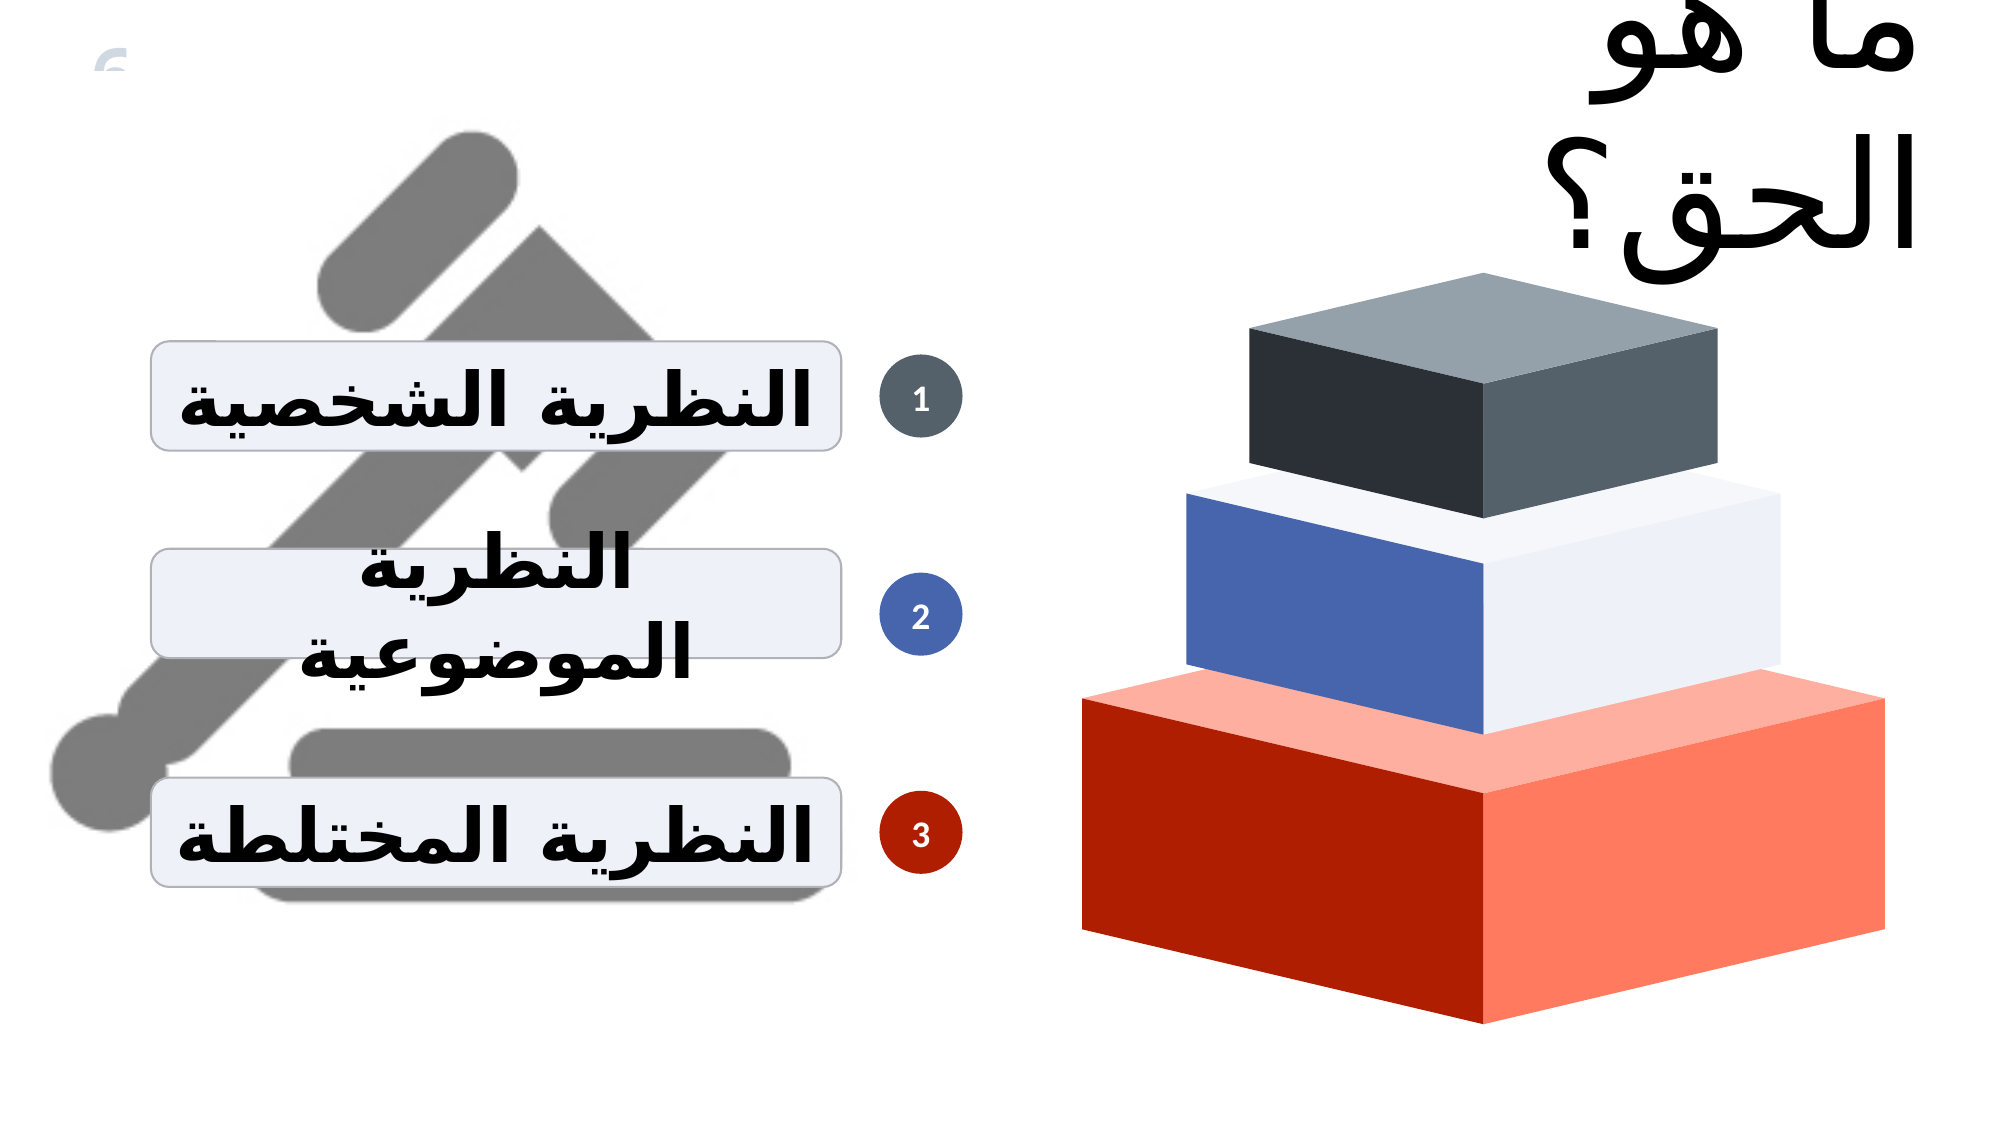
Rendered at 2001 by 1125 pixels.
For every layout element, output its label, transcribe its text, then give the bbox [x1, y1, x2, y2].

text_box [1186, 423, 1781, 735]
text_box ما هو الحق؟ [1253, 0, 1927, 279]
text_box 3 [893, 789, 964, 875]
text_box 1 [893, 353, 964, 439]
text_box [1249, 272, 1718, 519]
picture [0, 71, 893, 965]
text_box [1081, 603, 1885, 1025]
text_box 2 [893, 571, 964, 657]
slide_number 6 [36, 32, 188, 71]
